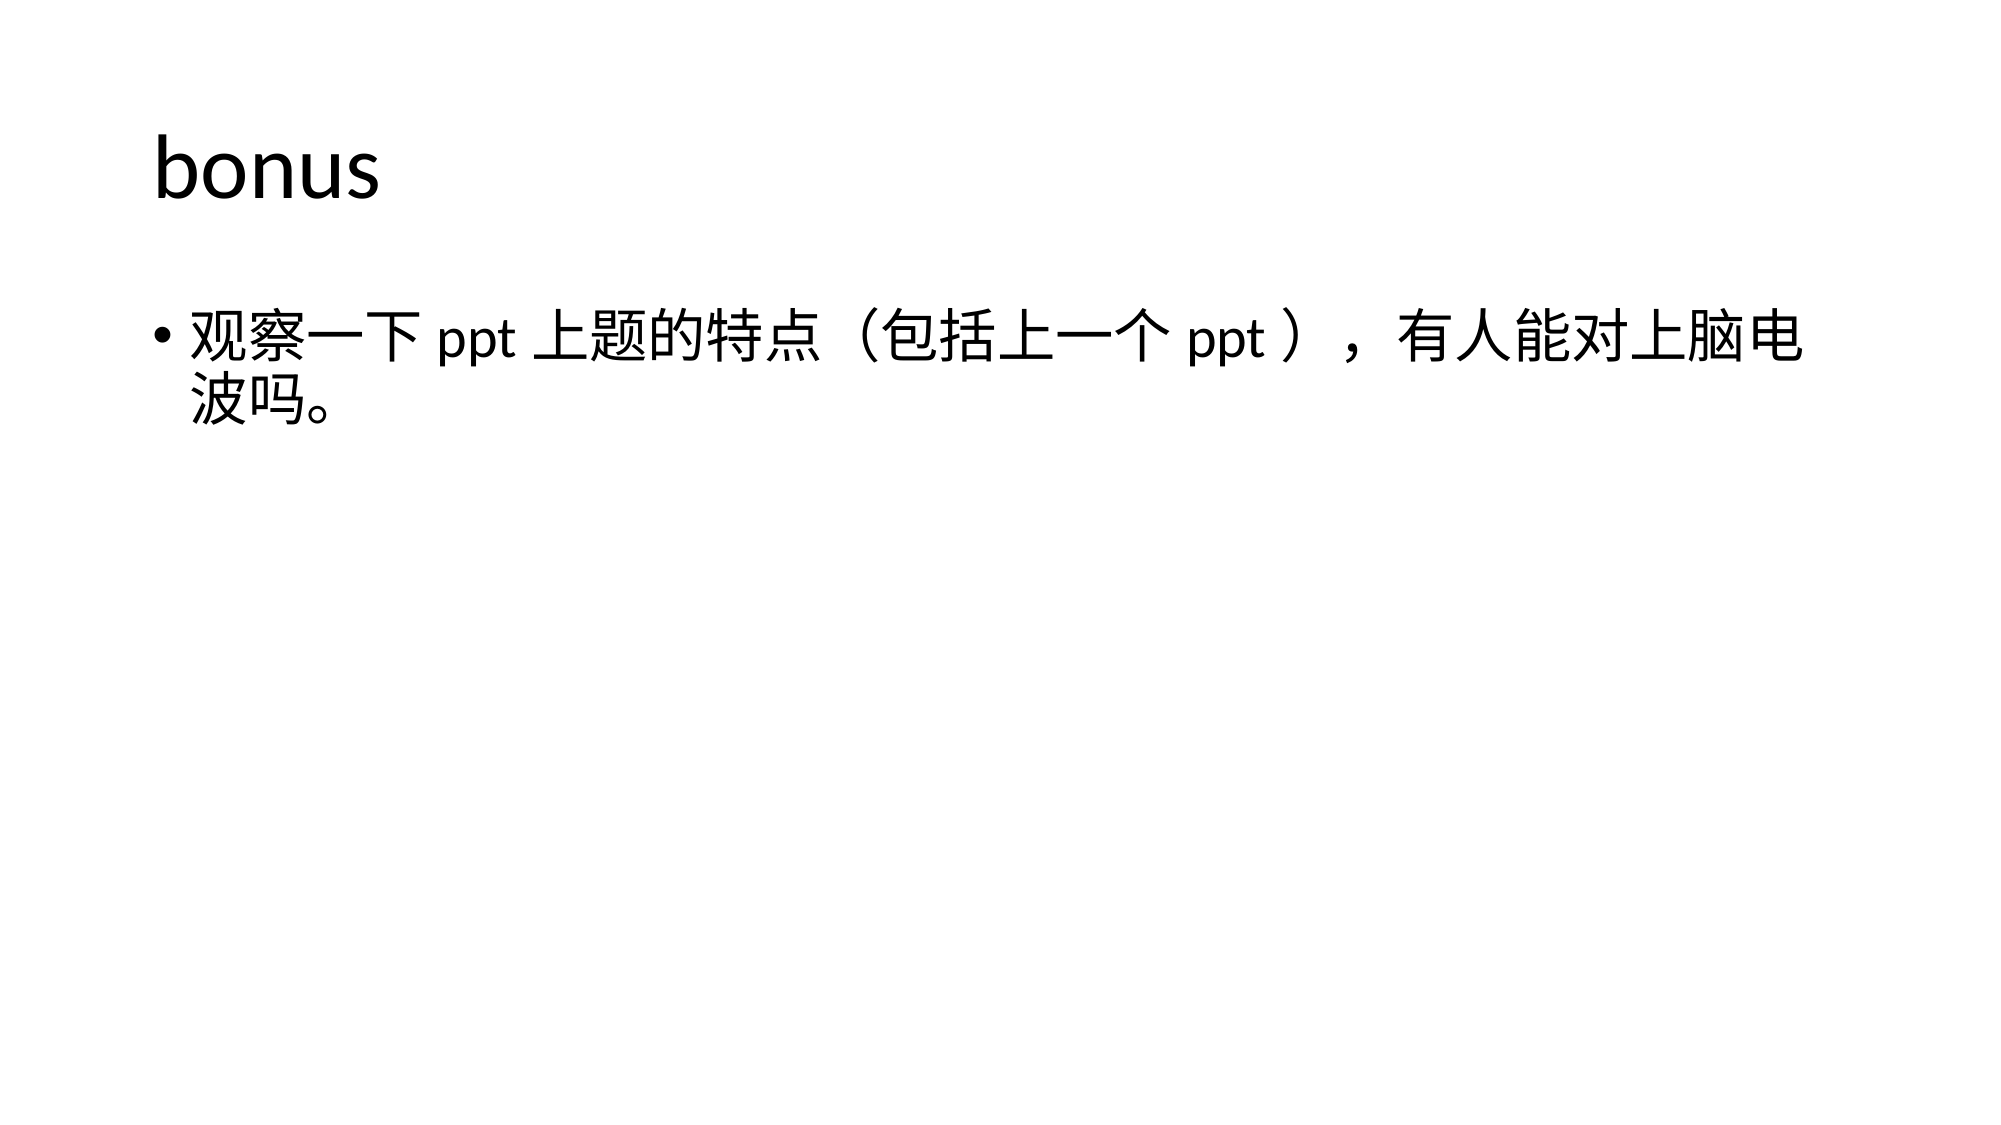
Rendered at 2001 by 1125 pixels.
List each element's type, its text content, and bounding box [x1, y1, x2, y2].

title bonus [137, 59, 1863, 278]
list 观察一下ppt上题的特点（包括上一个ppt），有人能对上脑电波吗。 [137, 299, 1863, 1014]
